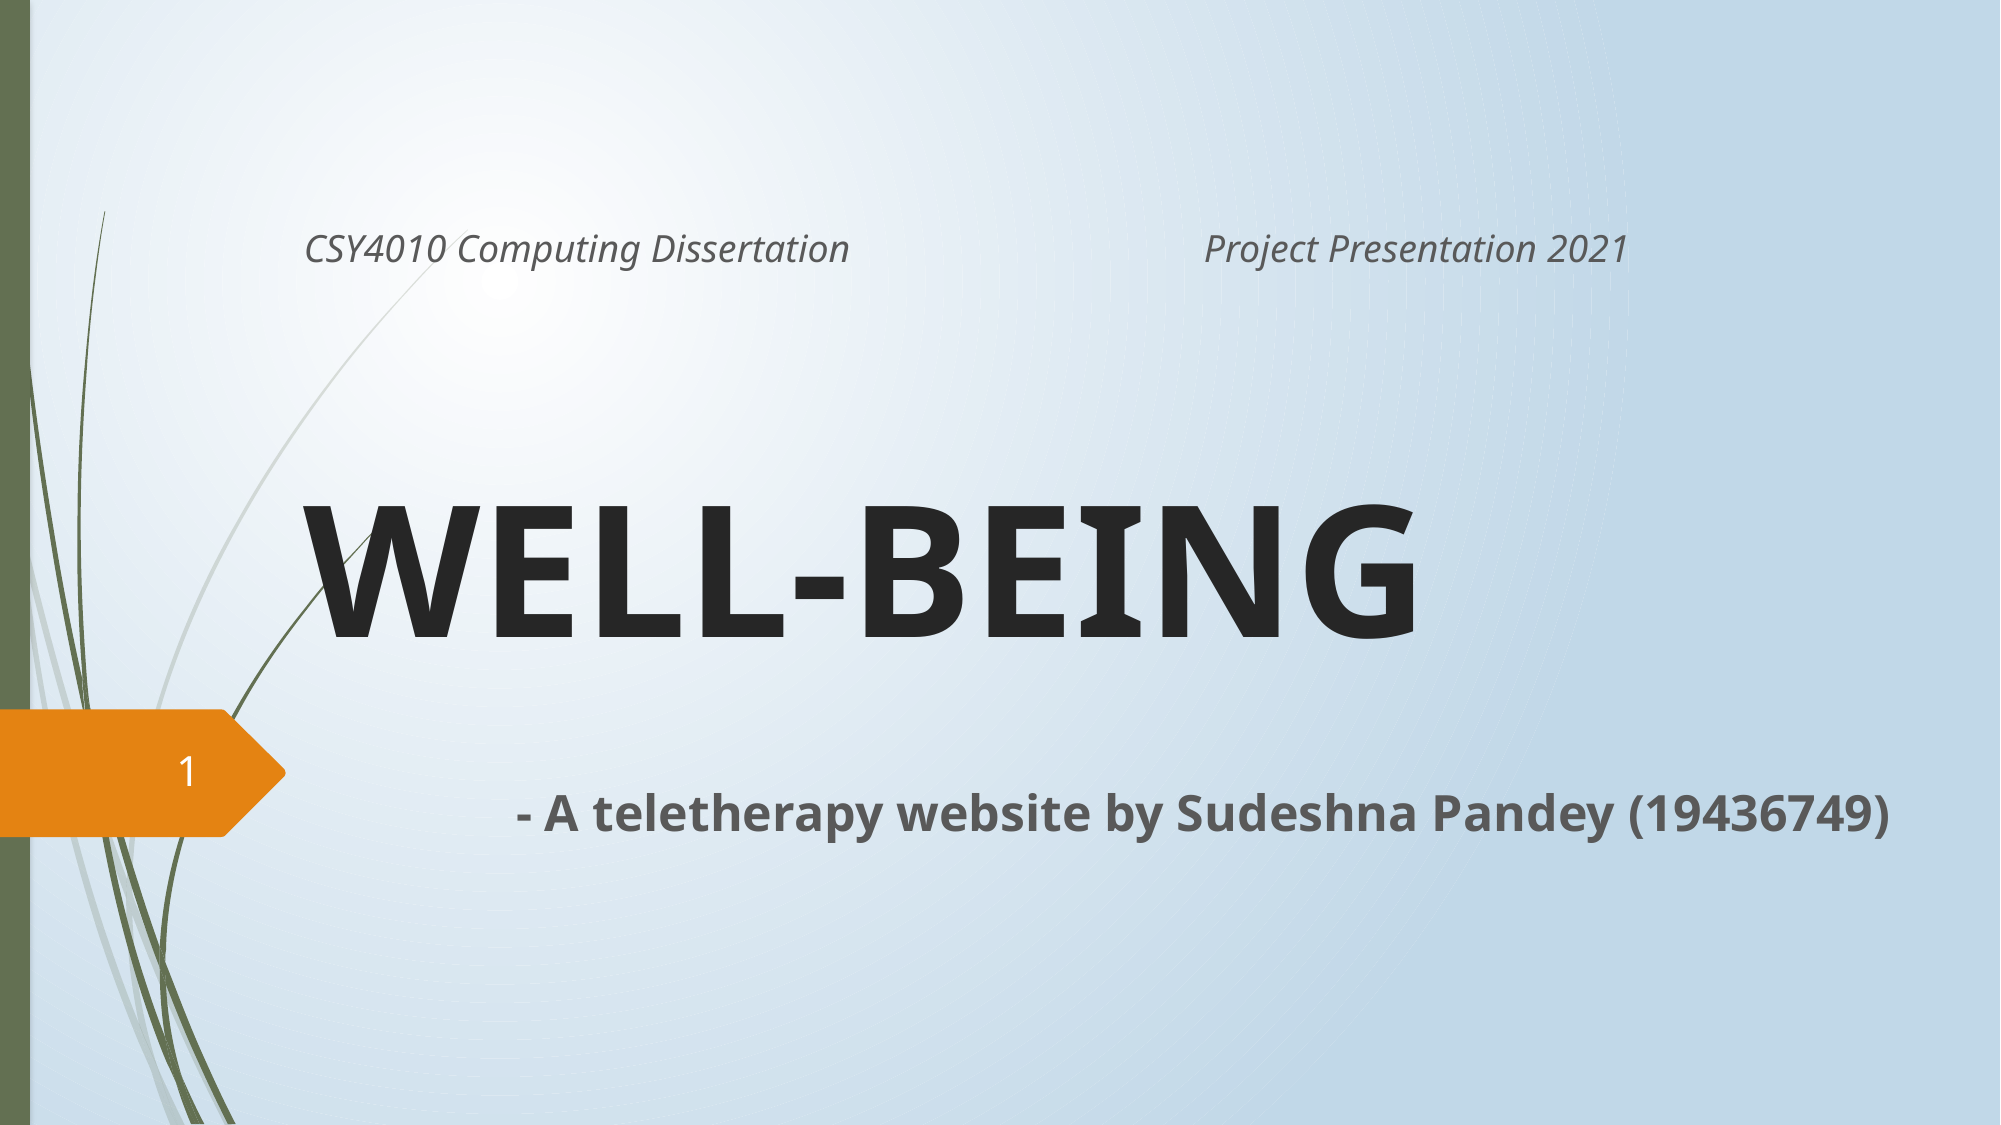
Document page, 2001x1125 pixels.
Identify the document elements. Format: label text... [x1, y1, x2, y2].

subtitle - A teletherapy website by Sudeshna Pandey (19436749) [501, 773, 1964, 959]
title WELL-BEING [288, 403, 1752, 682]
text_box CSY4010 Computing Dissertation Project Presentation 2021 [288, 217, 1752, 403]
slide_number 1 [87, 743, 216, 803]
